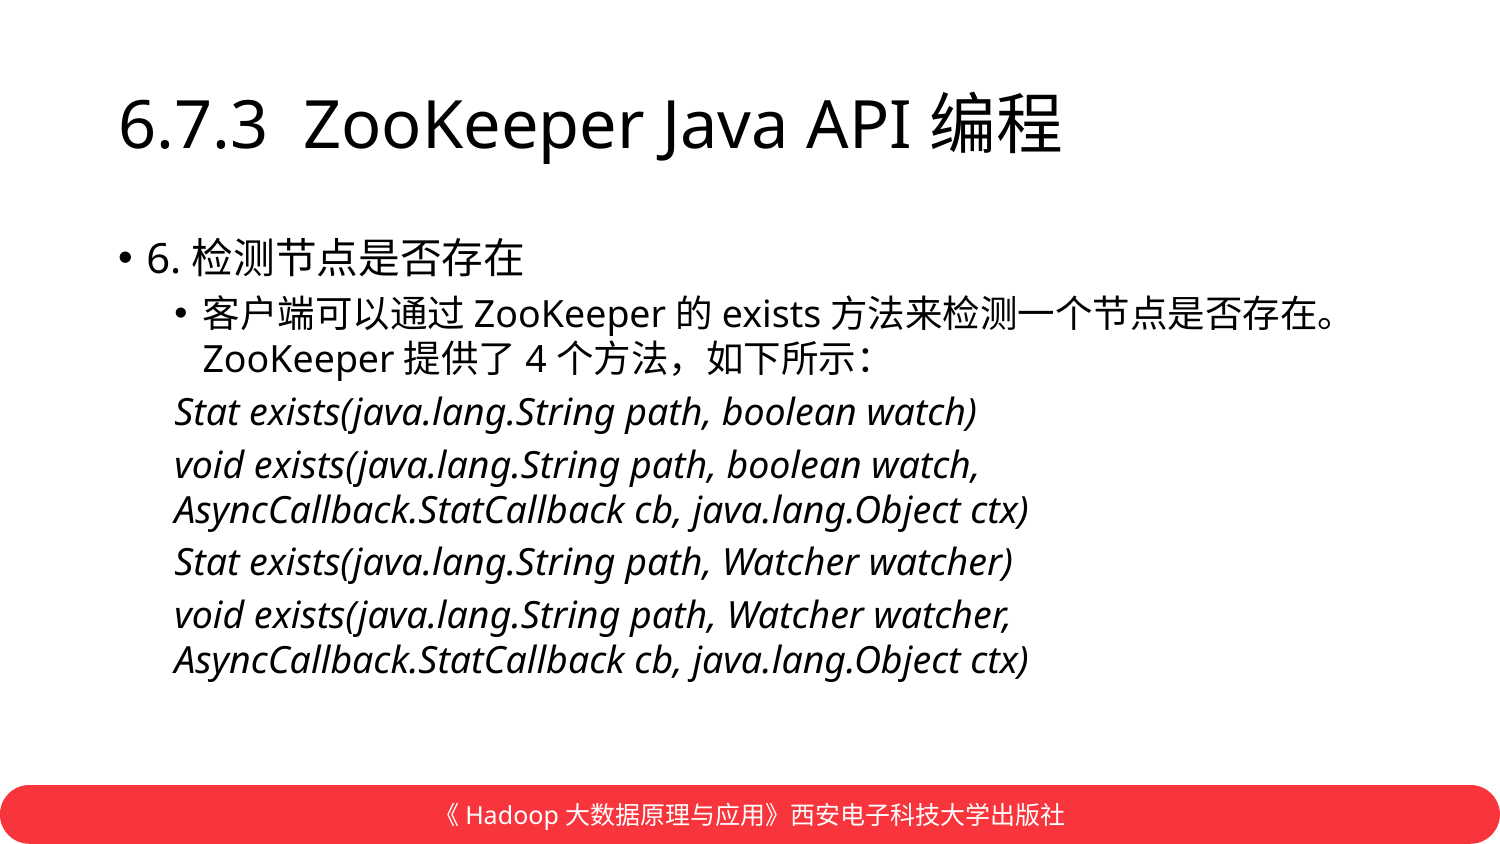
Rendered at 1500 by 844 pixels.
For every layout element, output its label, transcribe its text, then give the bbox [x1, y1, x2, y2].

title 6.7.3 ZooKeeper Java API编程 [103, 44, 1397, 208]
list 6.检测节点是否存在 客户端可以通过ZooKeeper的exists方法来检测一个节点是否存在。ZooKeeper提供了4个方法，如下所示： Stat exists(java.lang.String path, boolean watch) void exists(java.lang.String path, boolean watch, AsyncCallback.StatCallback cb, java.lang.Object ctx) Stat exists(java.lang.String path, Watcher watcher) void exists(java.lang.String path, Watcher watcher, AsyncCallback.StatCallback cb, java.lang.Object ctx) [103, 224, 1397, 760]
